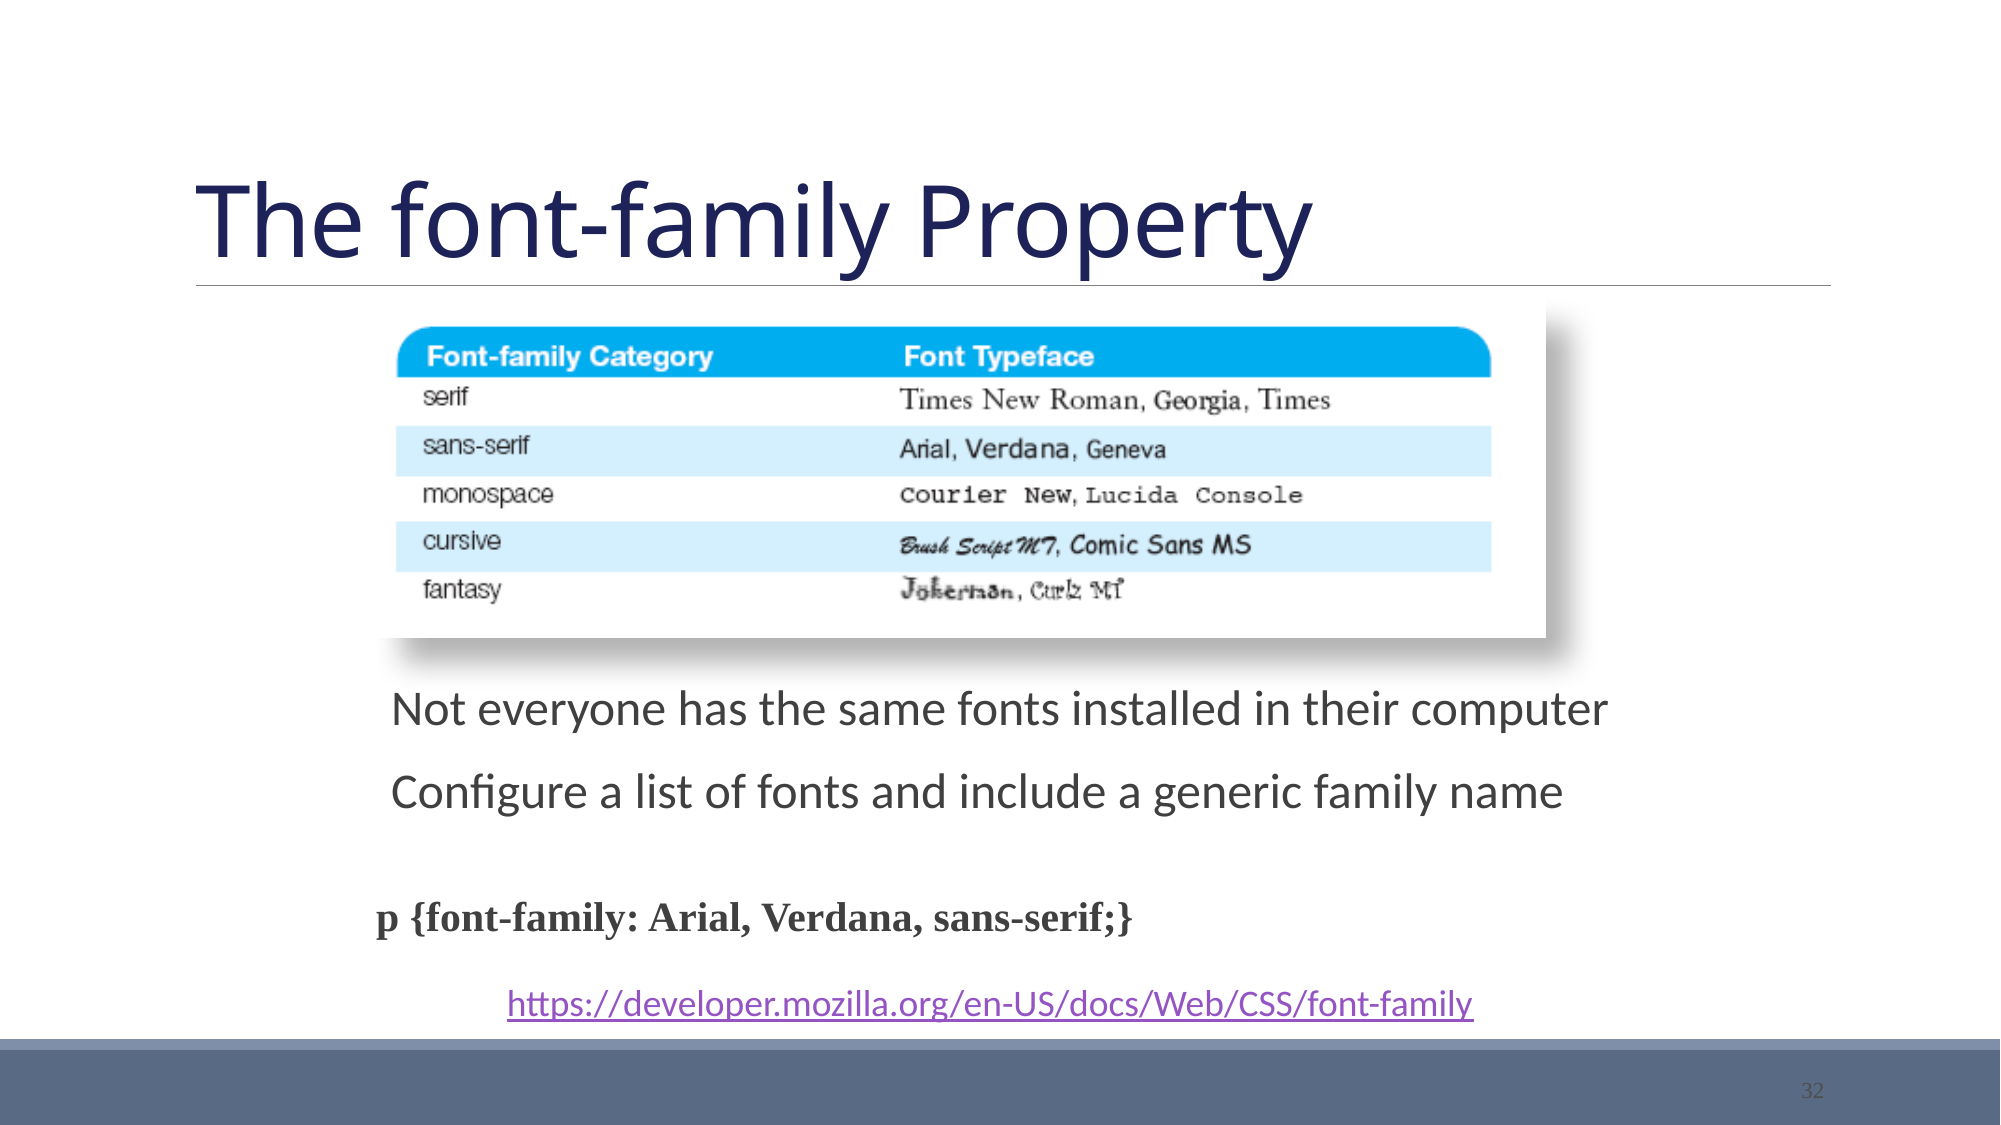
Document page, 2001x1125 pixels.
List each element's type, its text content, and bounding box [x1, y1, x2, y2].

slide_number 32 [1624, 1059, 1840, 1120]
list Not everyone has the same fonts installed in their computer Configure a list of fonts and include a generic family name p {font-family: Arial, Verdana, sans-serif;} [376, 675, 1702, 1125]
text_box https://developer.mozilla.org/en-US/docs/Web/CSS/font-family [491, 971, 1604, 1032]
title The font-family Property [180, 47, 1830, 285]
picture [375, 299, 1546, 638]
